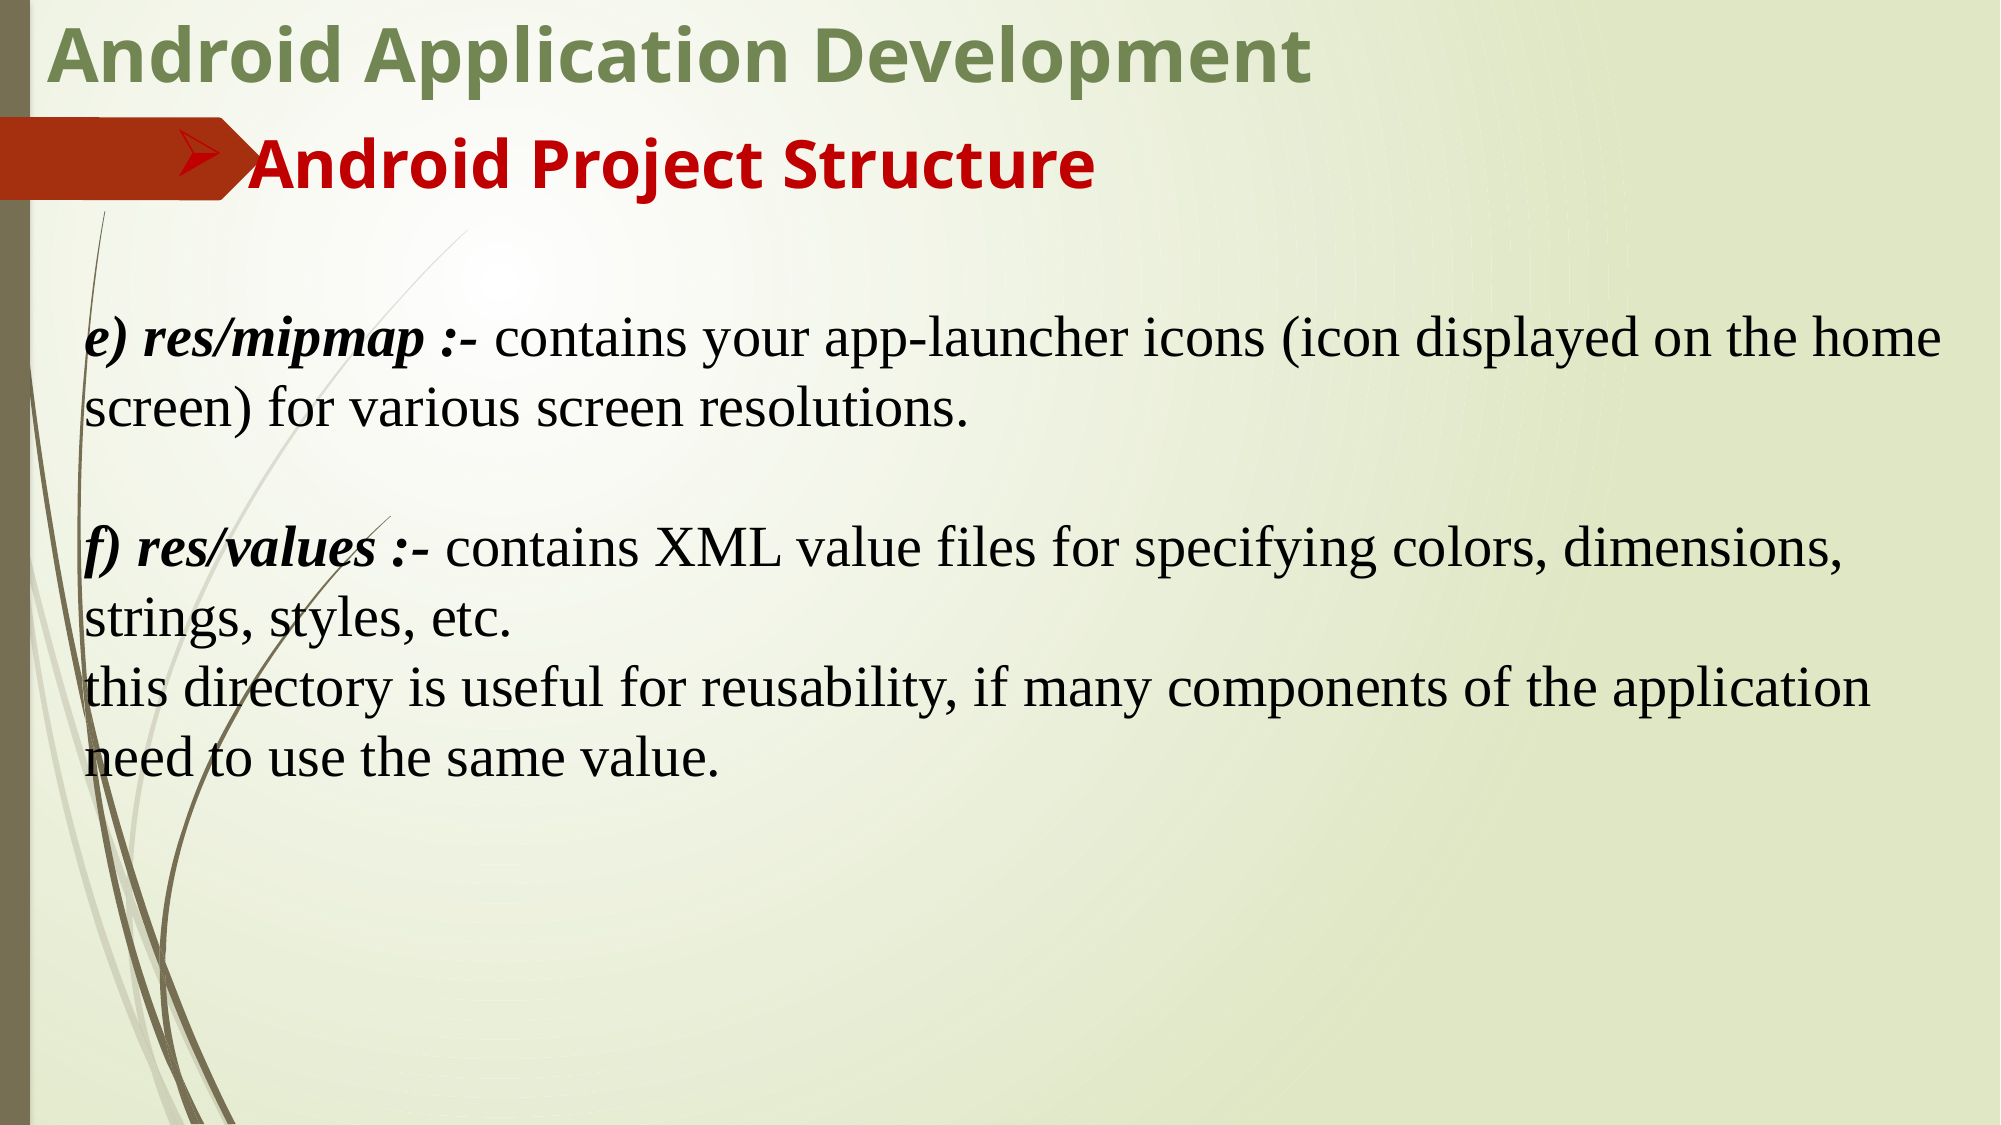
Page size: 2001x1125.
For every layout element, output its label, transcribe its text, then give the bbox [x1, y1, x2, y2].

text_box Android Project Structure [158, 114, 1113, 209]
text_box e) res/mipmap :- contains your app-launcher icons (icon displayed on the home screen) for various screen resolutions. f) res/values :- contains XML value files for specifying colors, dimensions, strings, styles, etc. this directory is useful for reusability, if many components of the application need to use the same value. [69, 260, 1967, 796]
title Android Application Development [32, 0, 1495, 211]
